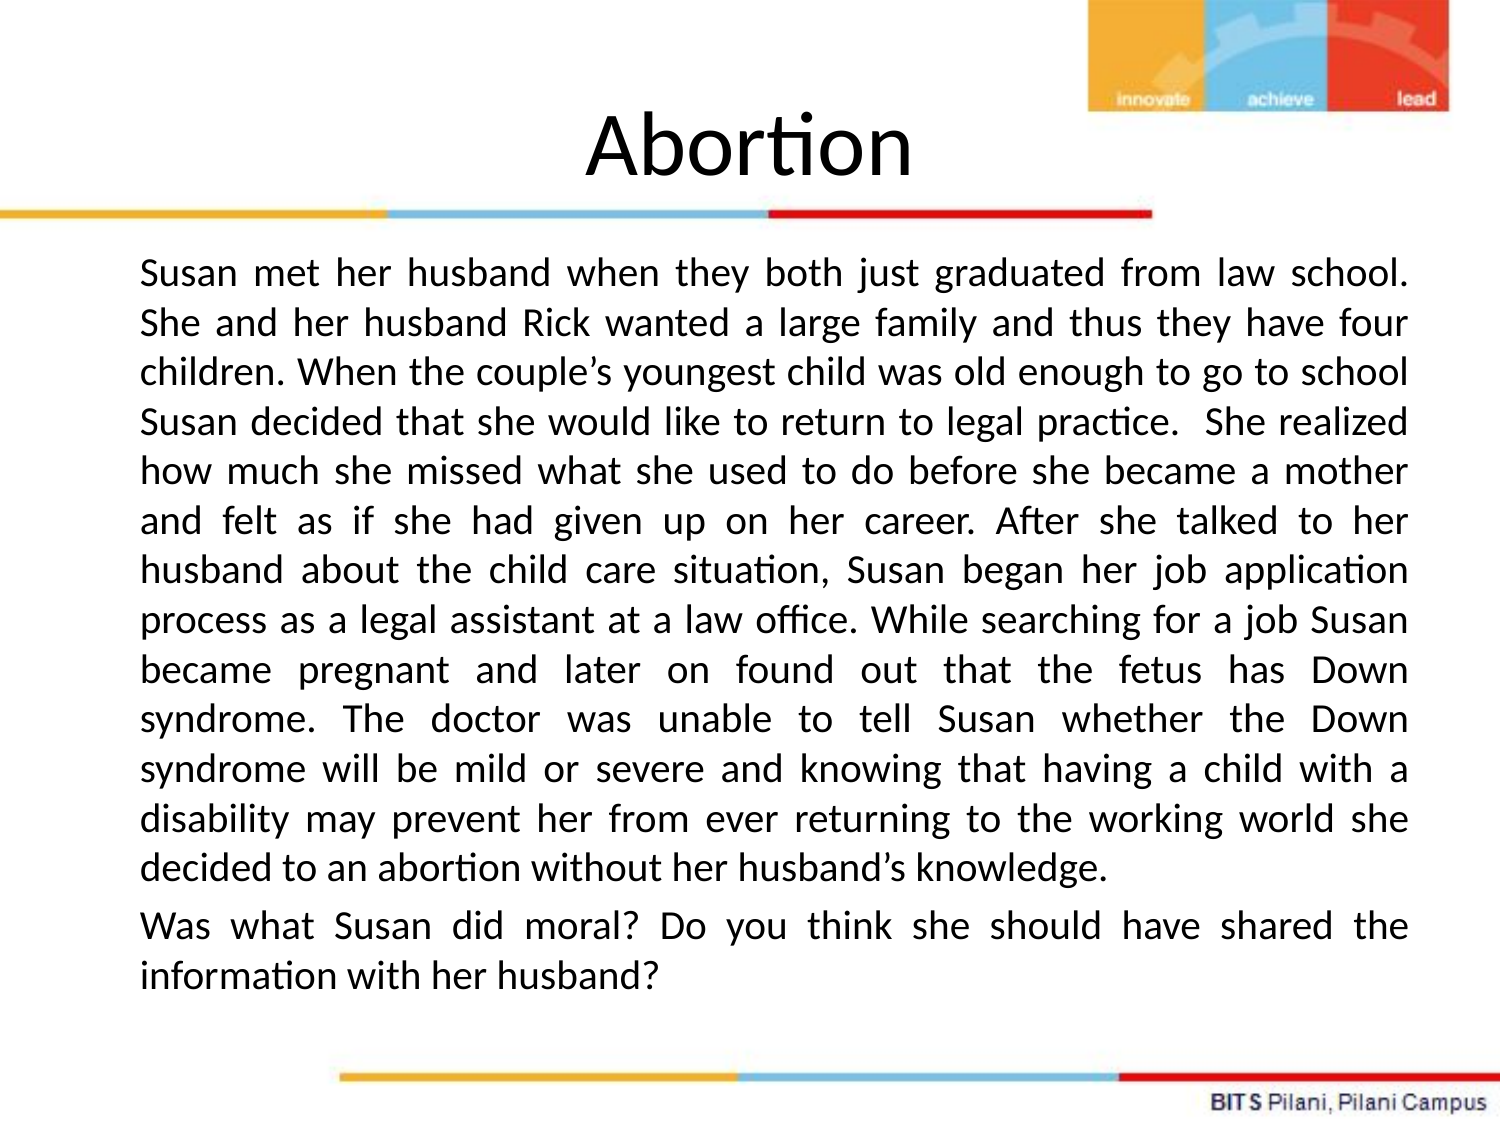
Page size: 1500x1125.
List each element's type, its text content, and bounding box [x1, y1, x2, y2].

title Abortion [75, 45, 1425, 233]
list Susan met her husband when they both just graduated from law school. She and her husband Rick wanted a large family and thus they have four children. When the couple’s youngest child was old enough to go to school Susan decided that she would like to return to legal practice. She realized how much she missed what she used to do before she became a mother and felt as if she had given up on her career. After she talked to her husband about the child care situation, Susan began her job application process as a legal assistant at a law office. While searching for a job Susan became pregnant and later on found out that the fetus has Down syndrome. The doctor was unable to tell Susan whether the Down syndrome will be mild or severe and knowing that having a child with a disability may prevent her from ever returning to the working world she decided to an abortion without her husband’s knowledge. Was what Susan did moral? Do you think she should have shared the information with her husband? [75, 237, 1425, 1025]
picture [0, 0, 1500, 1125]
